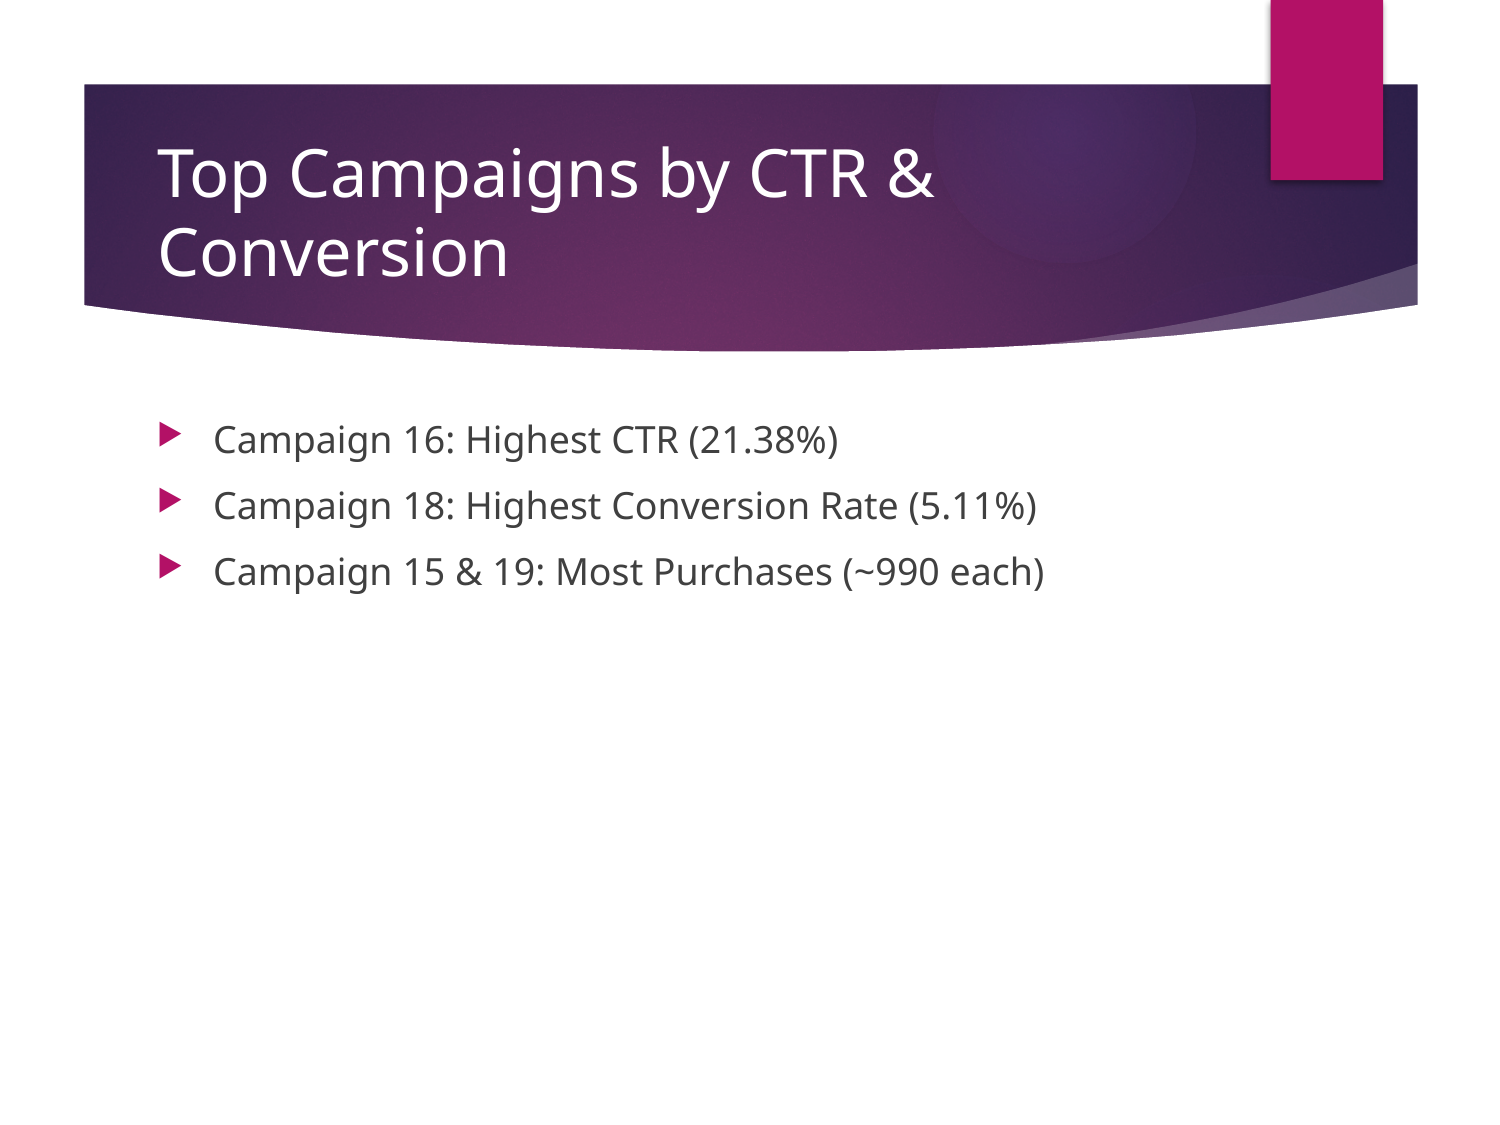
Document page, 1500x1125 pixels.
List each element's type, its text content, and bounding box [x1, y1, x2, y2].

title Top Campaigns by CTR & Conversion [142, 152, 1183, 269]
list Campaign 16: Highest CTR (21.38%) Campaign 18: Highest Conversion Rate (5.11%) Campaign 15 & 19: Most Purchases (~990 each) [141, 408, 1183, 988]
